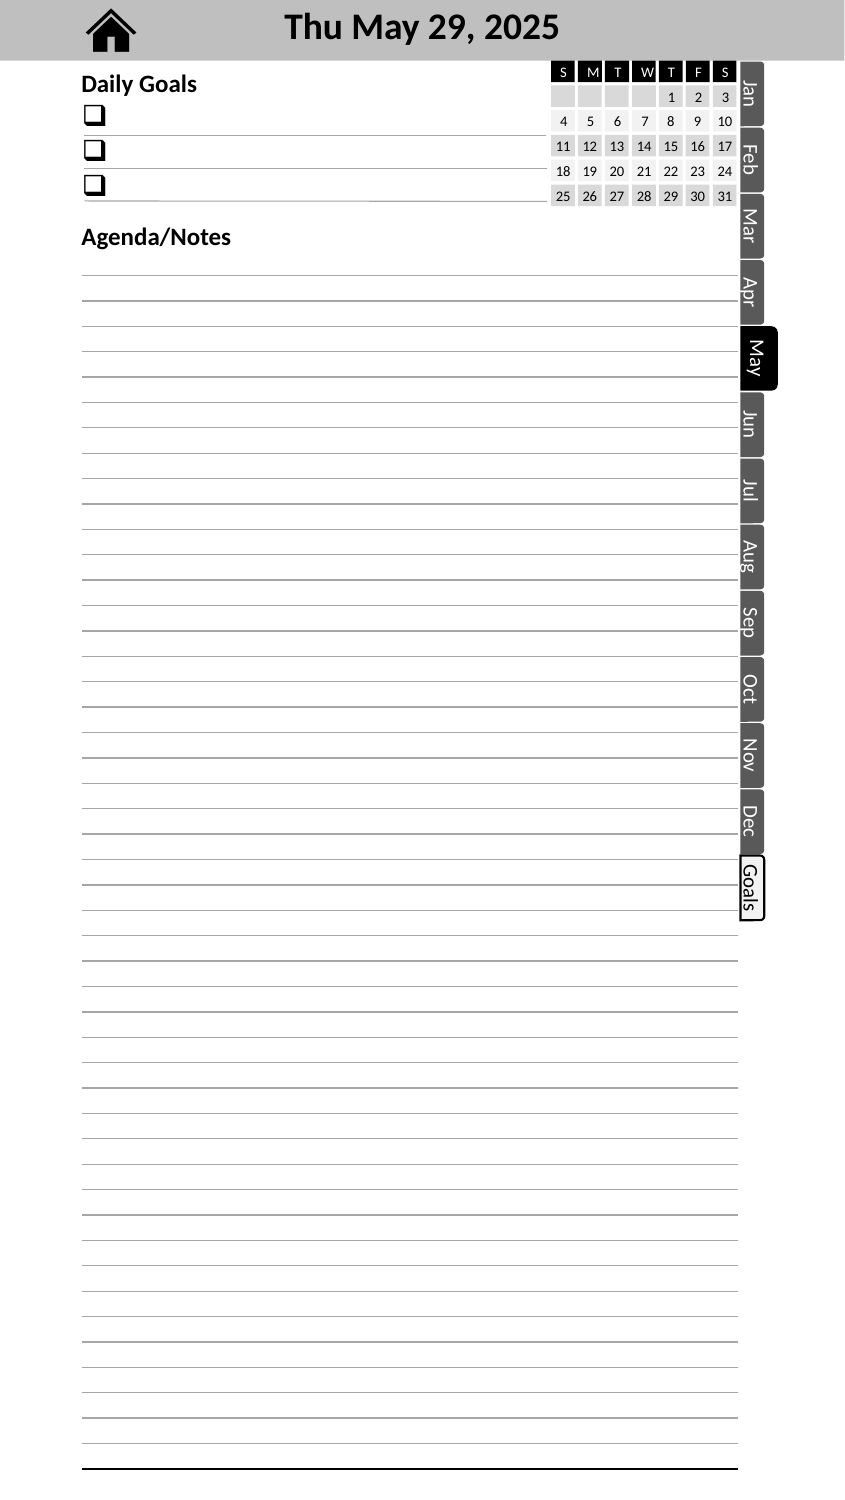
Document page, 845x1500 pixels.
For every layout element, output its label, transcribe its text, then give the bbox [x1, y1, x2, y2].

picture [82, 1, 140, 59]
list Thu May 29, 2025 [190, 0, 655, 61]
